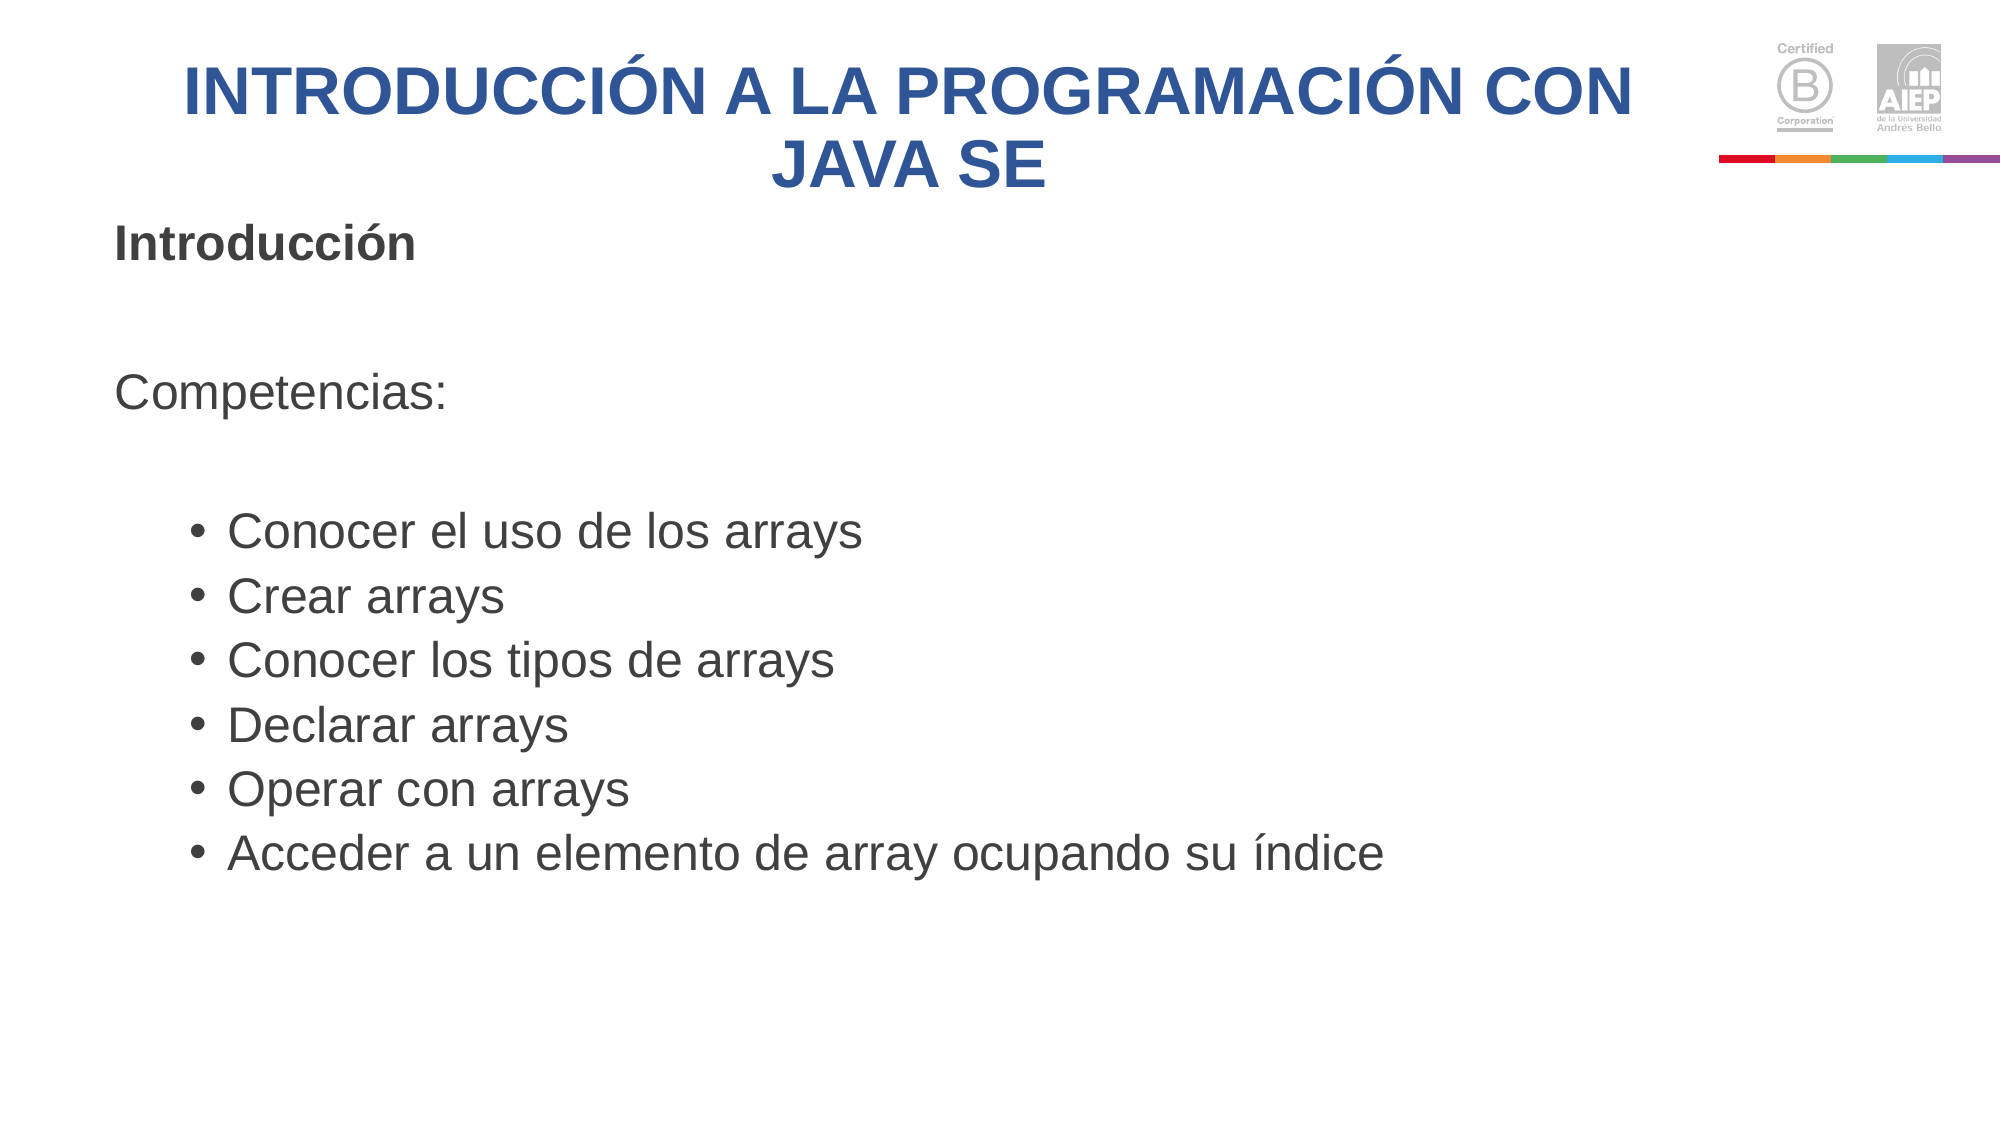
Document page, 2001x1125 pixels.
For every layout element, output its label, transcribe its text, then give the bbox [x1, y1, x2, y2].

picture [1877, 44, 1941, 131]
title INTRODUCCIÓN A LA PROGRAMACIÓN CON JAVA SE [99, 48, 1719, 209]
list Introducción Competencias: Conocer el uso de los arrays Crear arrays Conocer los tipos de arrays Declarar arrays Operar con arrays Acceder a un elemento de array ocupando su índice [99, 209, 1900, 1071]
